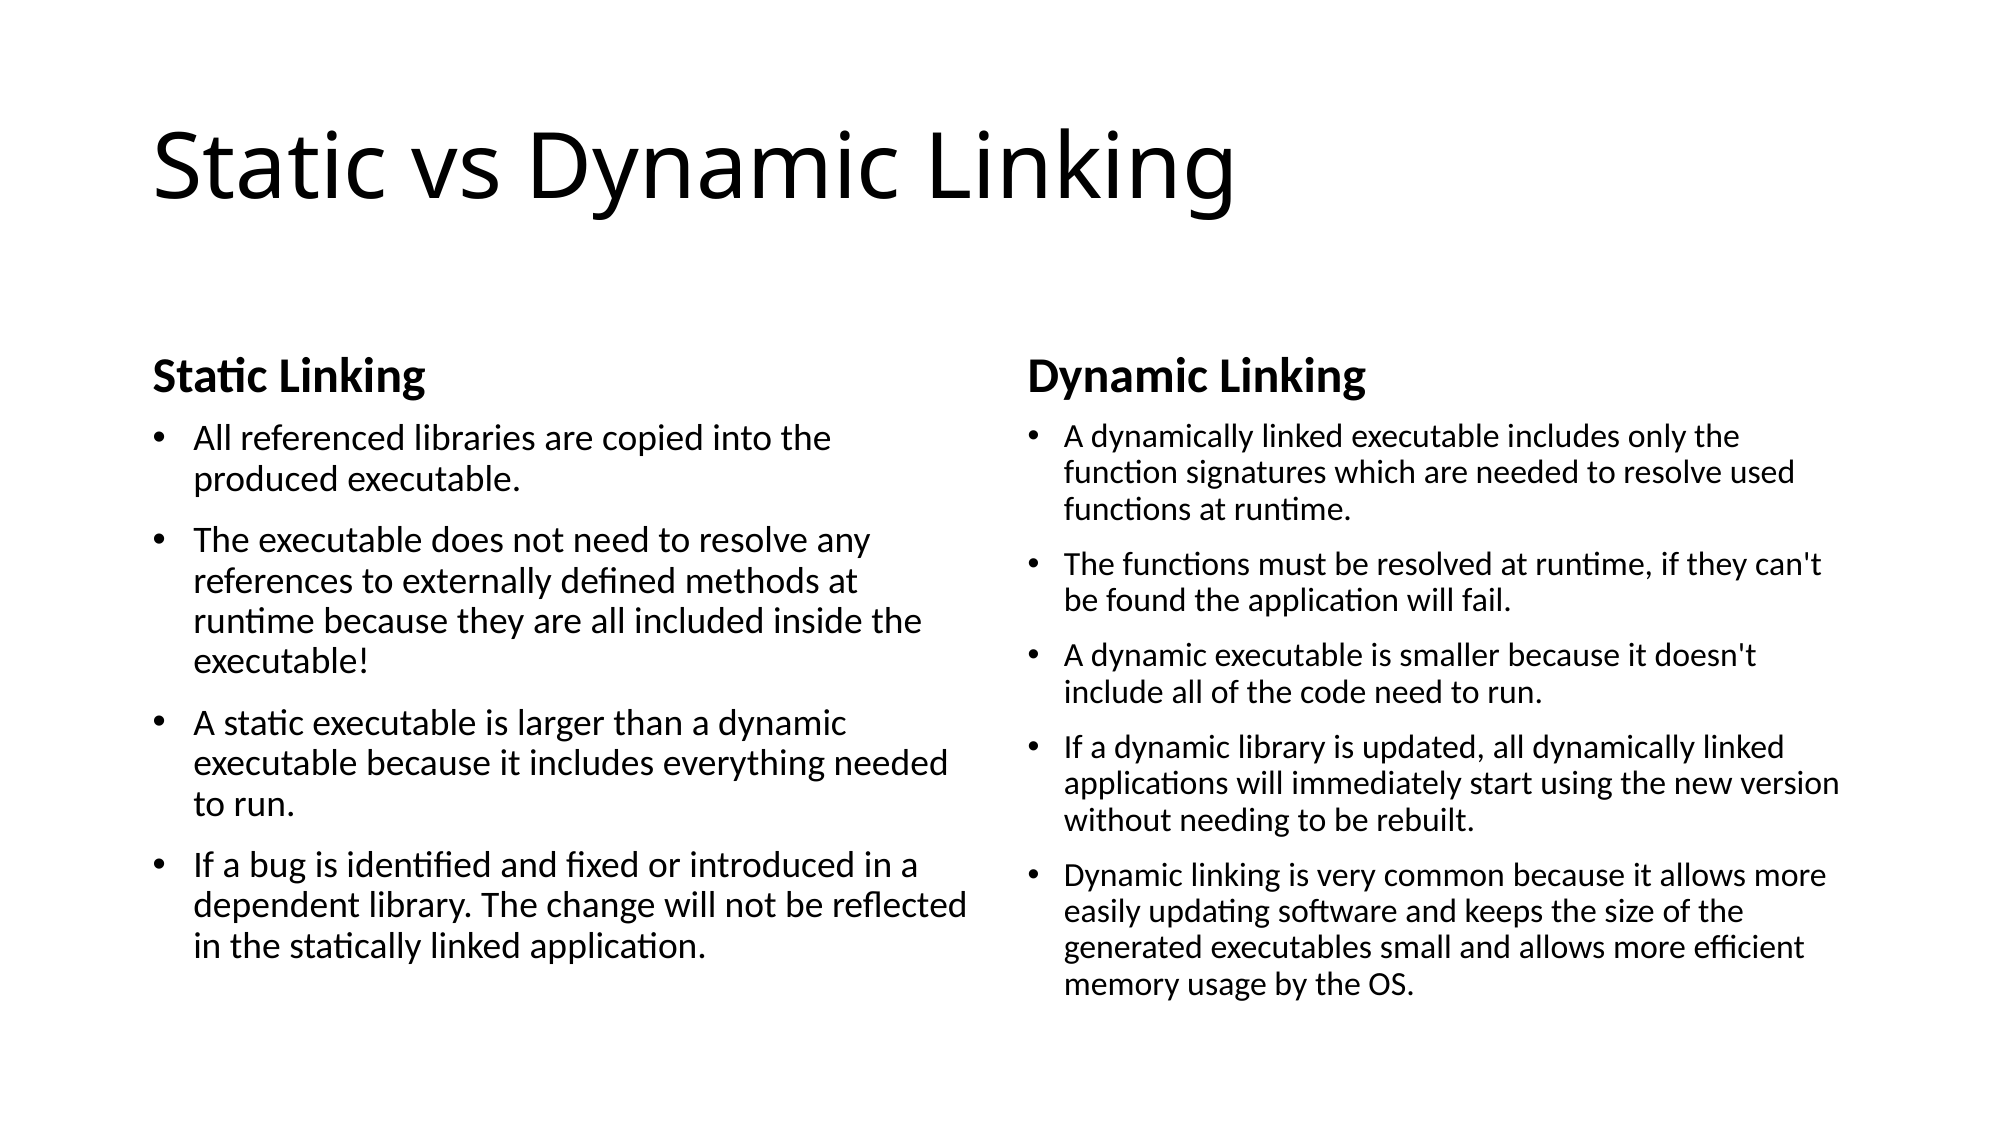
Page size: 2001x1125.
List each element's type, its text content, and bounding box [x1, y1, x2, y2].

list A dynamically linked executable includes only the function signatures which are needed to resolve used functions at runtime. The functions must be resolved at runtime, if they can't be found the application will fail. A dynamic executable is smaller because it doesn't include all of the code need to run. If a dynamic library is updated, all dynamically linked applications will immediately start using the new version without needing to be rebuilt. Dynamic linking is very common because it allows more easily updating software and keeps the size of the generated executables small and allows more efficient memory usage by the OS. [1012, 410, 1863, 1016]
title Static vs Dynamic Linking [137, 59, 1863, 278]
list Static Linking [137, 275, 984, 410]
list Dynamic Linking [1012, 275, 1863, 410]
list All referenced libraries are copied into the produced executable. The executable does not need to resolve any references to externally defined methods at runtime because they are all included inside the executable! A static executable is larger than a dynamic executable because it includes everything needed to run. If a bug is identified and fixed or introduced in a dependent library. The change will not be reflected in the statically linked application. [137, 410, 984, 1016]
